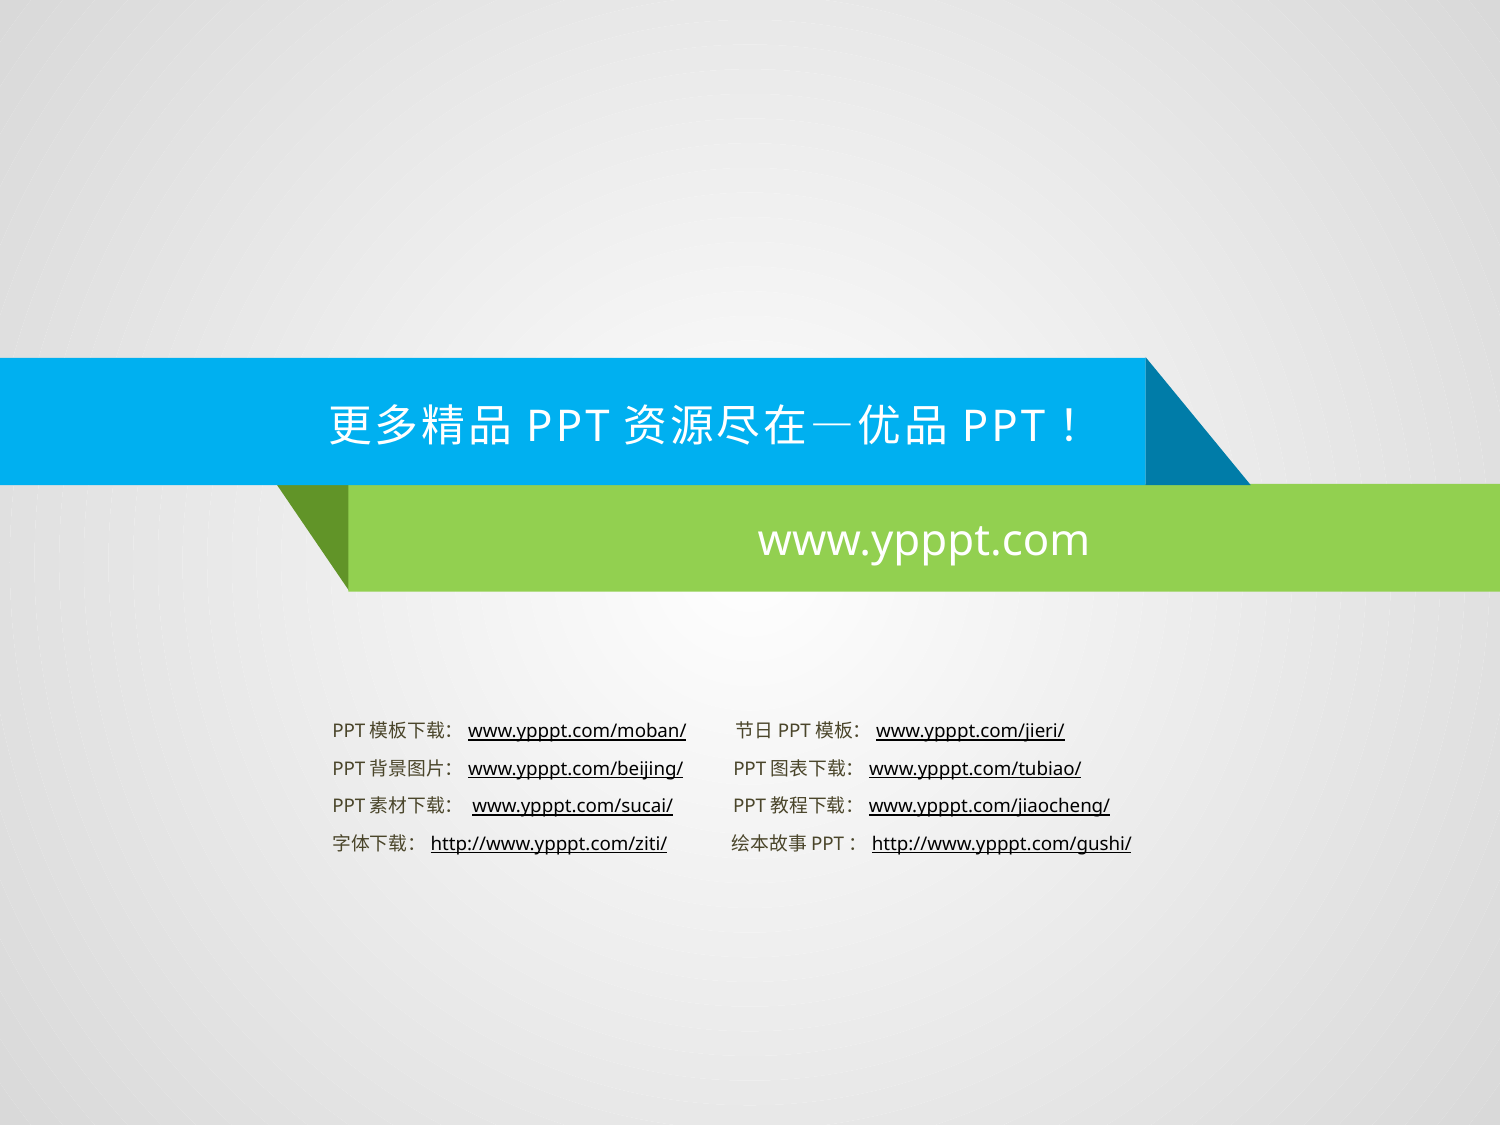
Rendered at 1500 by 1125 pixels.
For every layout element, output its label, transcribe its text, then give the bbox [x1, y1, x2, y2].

text_box 更多精品PPT资源尽在—优品PPT！ [0, 357, 1144, 486]
text_box [276, 486, 347, 590]
text_box PPT模板下载：www.ypppt.com/moban/ 节日PPT模板：www.ypppt.com/jieri/ PPT背景图片：www.ypppt.com/beijing/ PPT图表下载：www.ypppt.com/tubiao/ PPT素材下载： www.ypppt.com/sucai/ PPT教程下载：www.ypppt.com/jiaocheng/ 字体下载：http://www.ypppt.com/ziti/ 绘本故事PPT：http://www.ypppt.com/gushi/ [317, 643, 1168, 921]
text_box [1144, 354, 1253, 487]
text_box www.ypppt.com [347, 483, 1500, 593]
